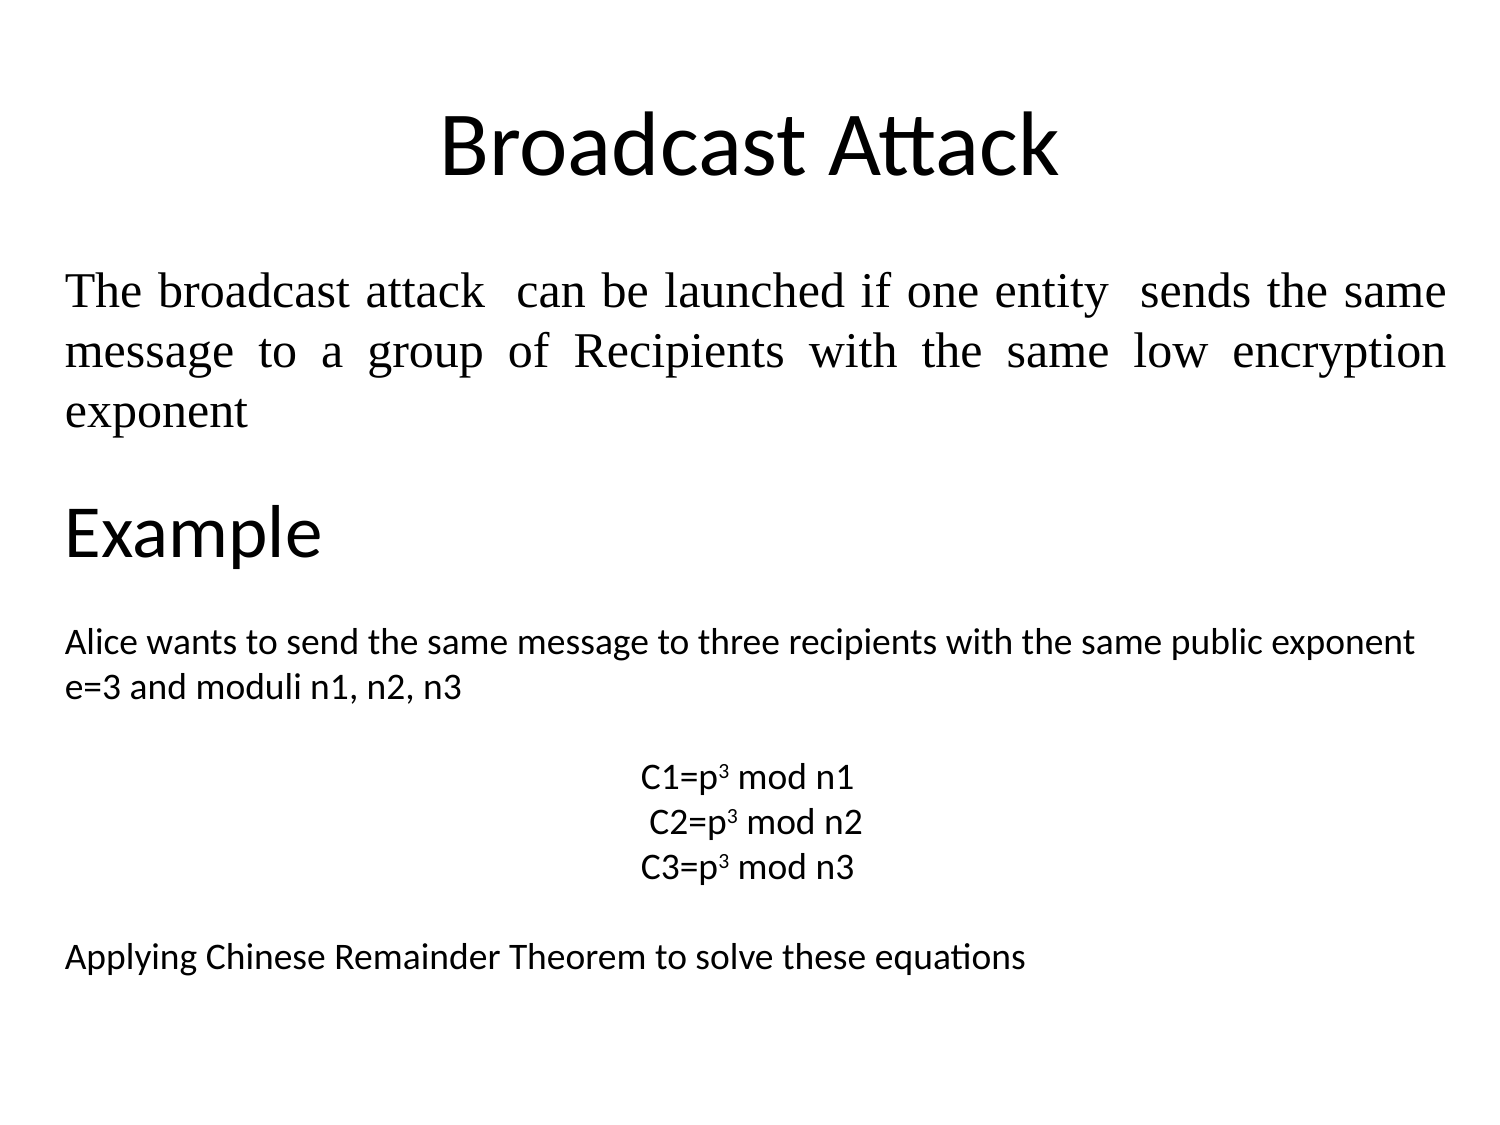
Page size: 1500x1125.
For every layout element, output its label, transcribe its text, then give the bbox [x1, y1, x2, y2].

title Broadcast Attack [75, 45, 1425, 233]
text_box The broadcast attack can be launched if one entity sends the same message to a group of Recipients with the same low encryption exponent Example Alice wants to send the same message to three recipients with the same public exponent e=3 and moduli n1, n2, n3 C1=p3 mod n1 C2=p3 mod n2 C3=p3 mod n3 Applying Chinese Remainder Theorem to solve these equations [49, 249, 1463, 1075]
